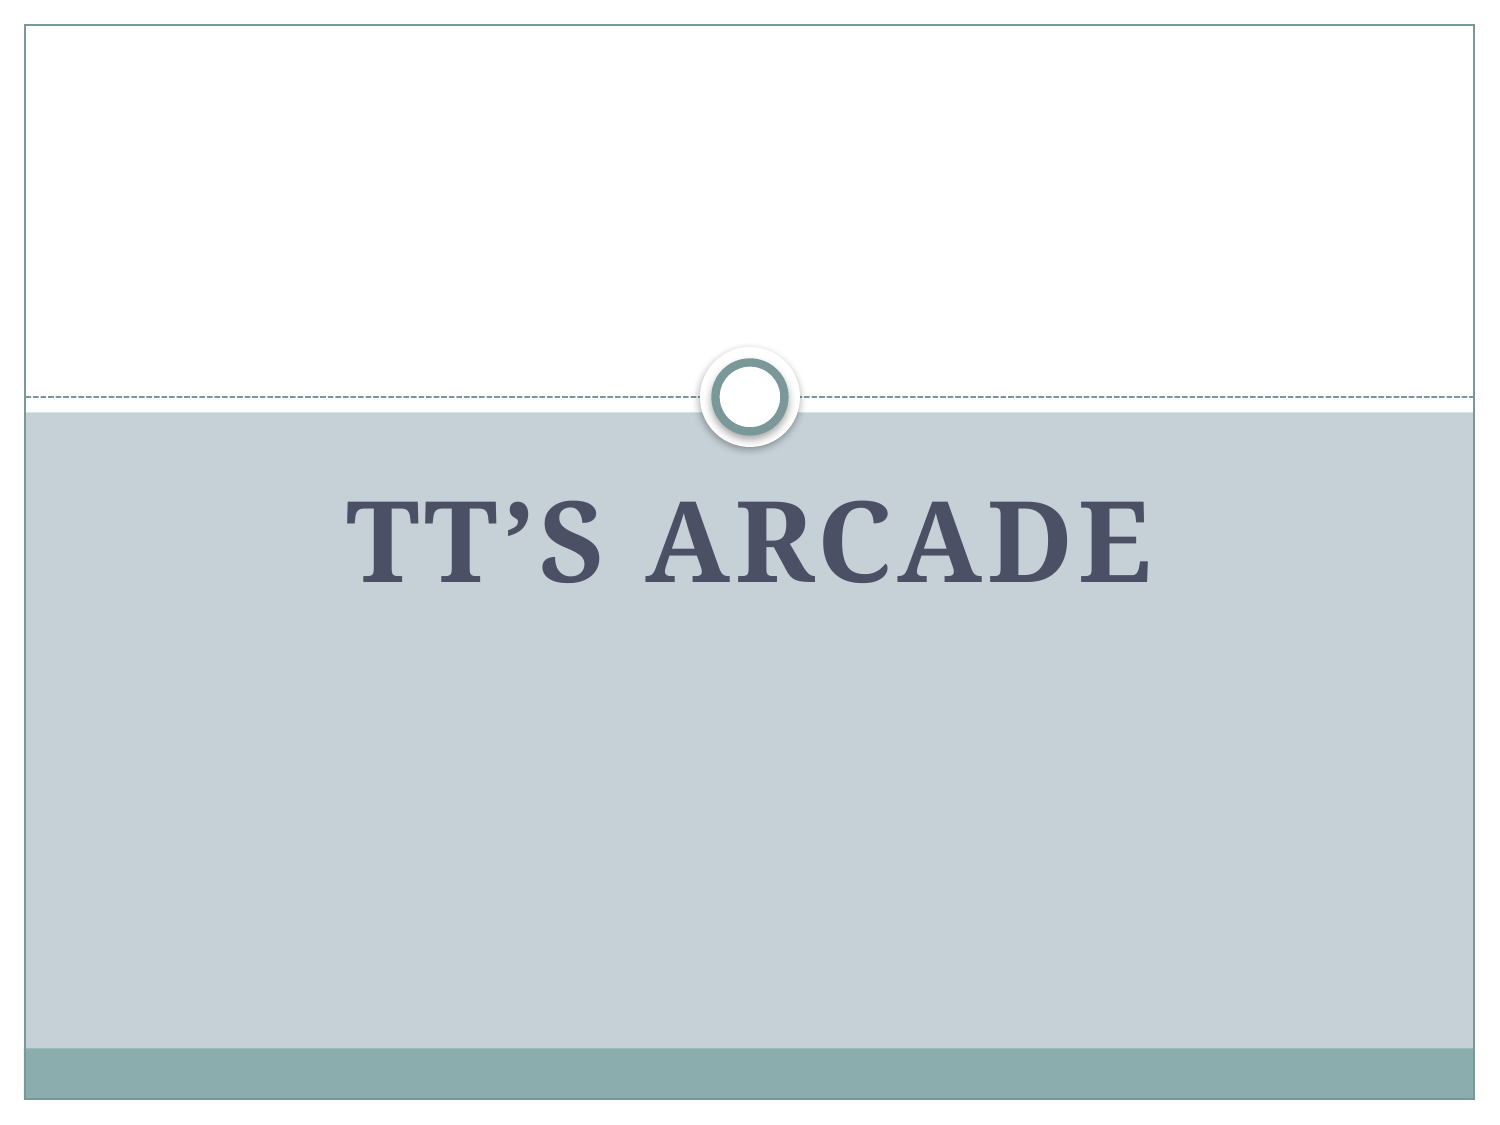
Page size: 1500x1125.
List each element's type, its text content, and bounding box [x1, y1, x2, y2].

subtitle TT’S ARCADE [225, 462, 1275, 750]
